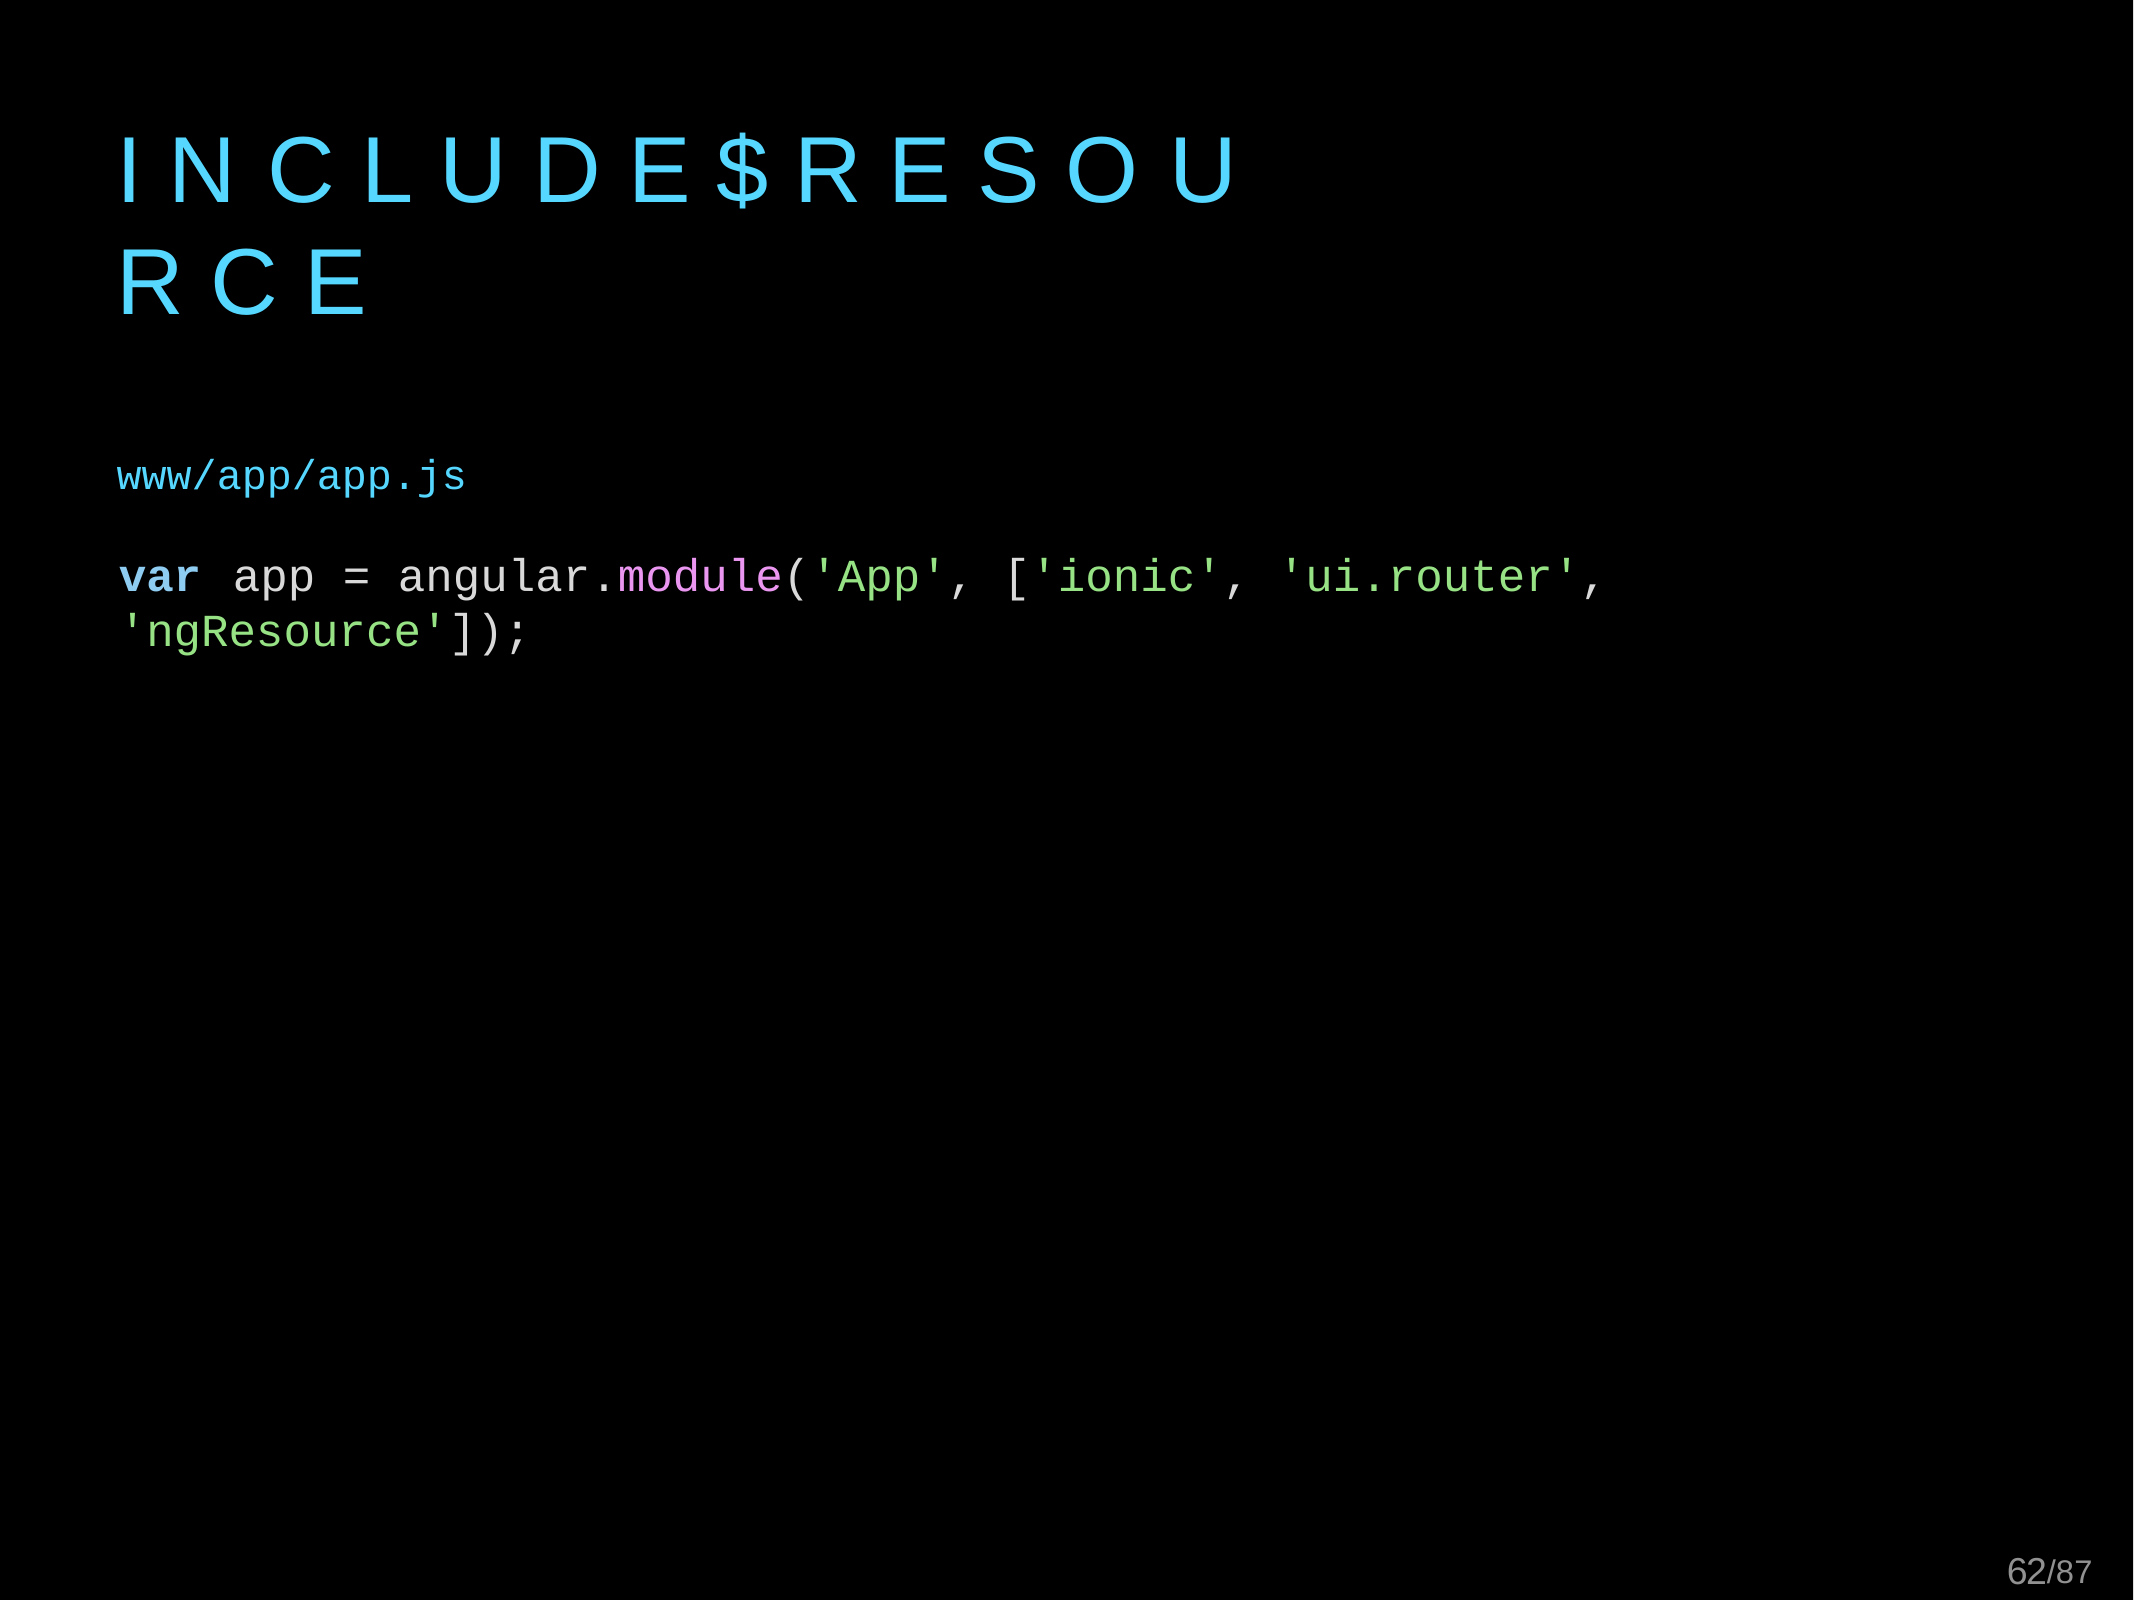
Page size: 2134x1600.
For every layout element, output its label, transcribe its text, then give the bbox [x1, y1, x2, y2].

text_box www/app/app.js var app = angular.module('App', ['ionic', 'ui.router', 'ngResource']); [114, 445, 2047, 656]
title I N C L U D E $ R E S O U R C E [114, 106, 1314, 376]
slide_number 21/87 [2002, 1524, 2101, 1600]
